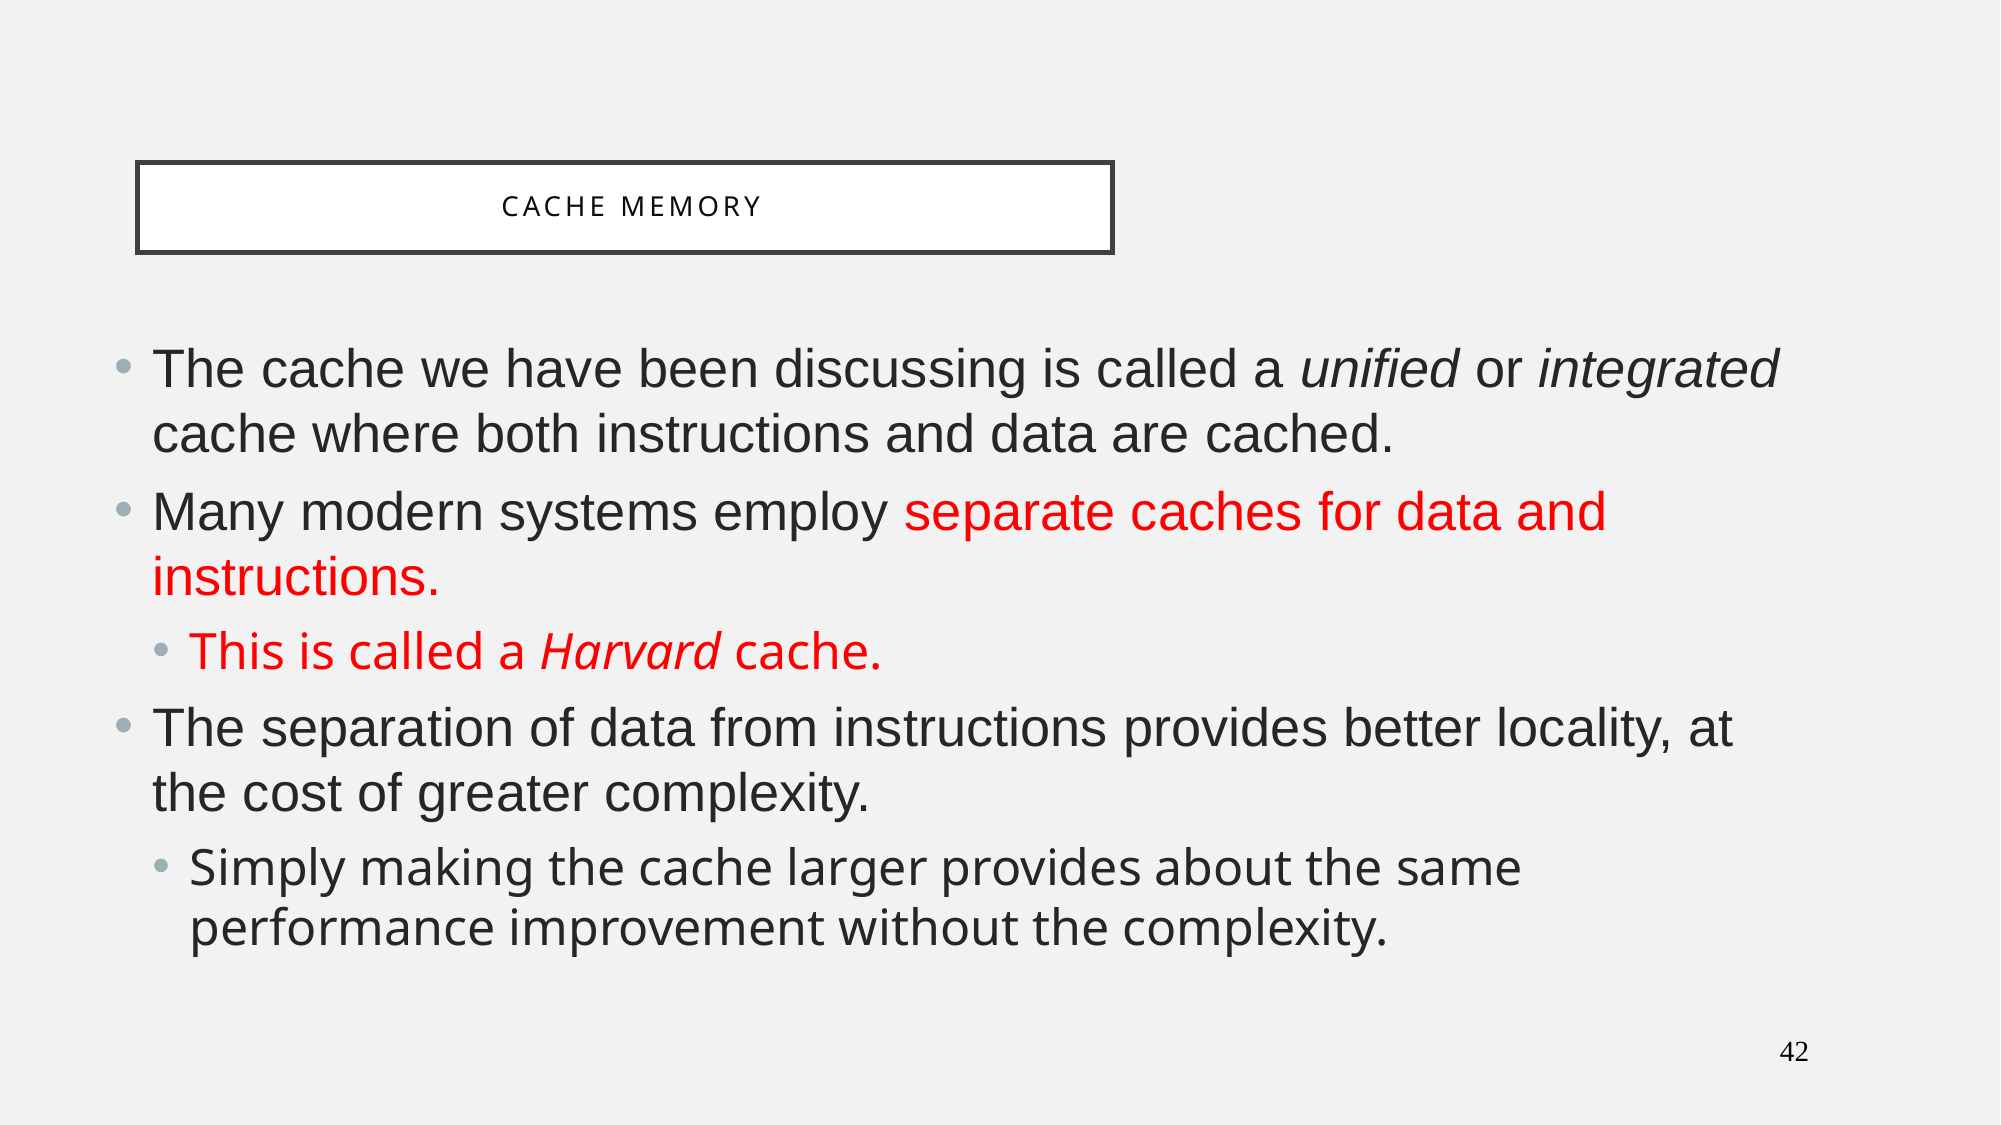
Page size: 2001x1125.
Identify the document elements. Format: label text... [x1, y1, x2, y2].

title Cache Memory [135, 160, 1115, 255]
list The cache we have been discussing is called a unified or integrated cache where both instructions and data are cached. Many modern systems employ separate caches for data and instructions. This is called a Harvard cache. The separation of data from instructions provides better locality, at the cost of greater complexity. Simply making the cache larger provides about the same performance improvement without the complexity. [99, 325, 1813, 1101]
slide_number 42 [1764, 1019, 1825, 1080]
